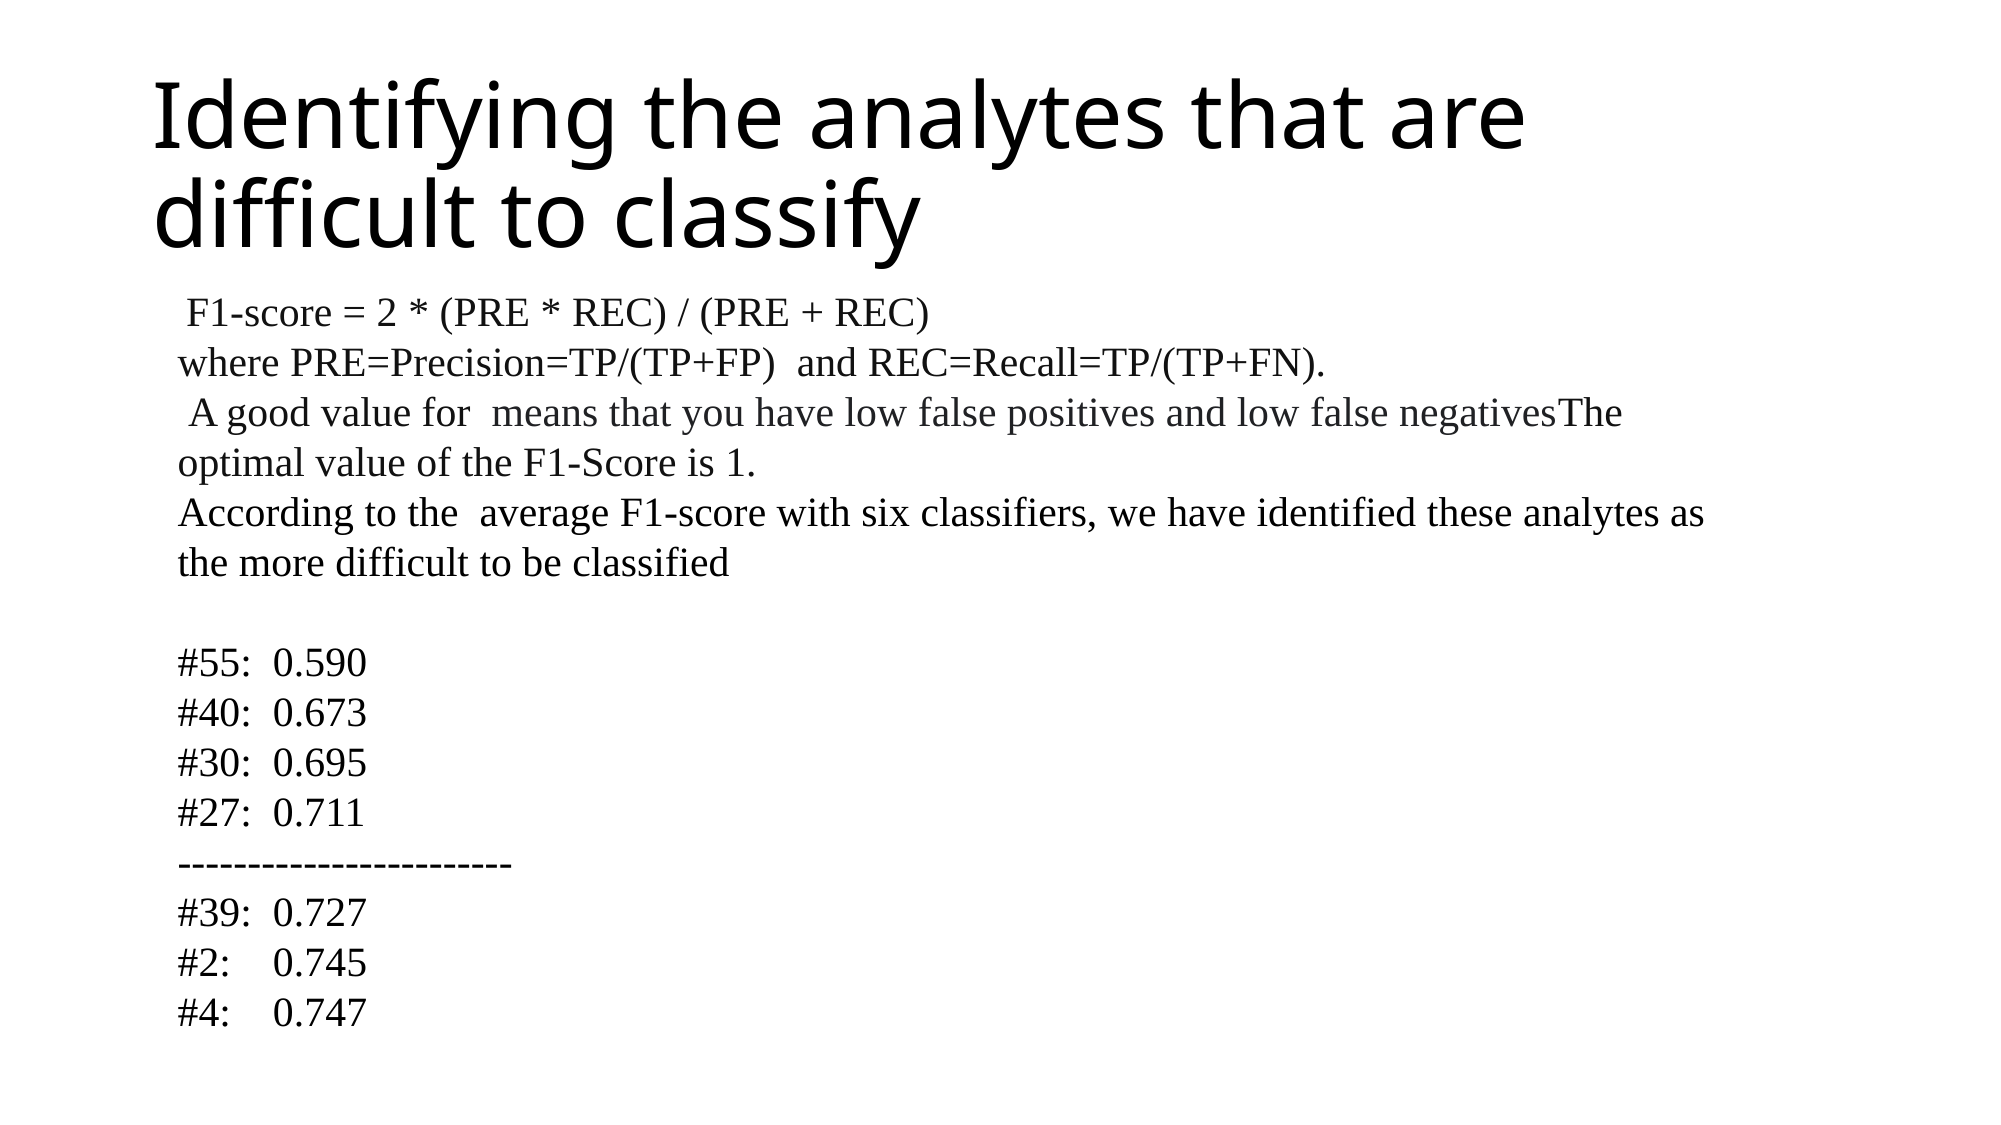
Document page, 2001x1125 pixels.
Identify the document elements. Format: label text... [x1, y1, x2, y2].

text_box F1-score = 2 * (PRE * REC) / (PRE + REC) where PRE=Precision=TP/(TP+FP) and REC=Recall=TP/(TP+FN). A good value for means that you have low false positives and low false negativesThe optimal value of the F1-Score is 1. According to the average F1-score with six classifiers, we have identified these analytes as the more difficult to be classified #55: 0.590 #40: 0.673 #30: 0.695 #27: 0.711 ------------------------ #39: 0.727 #2: 0.745 #4: 0.747 [162, 277, 1749, 1088]
title Identifying the analytes that are difficult to classify [137, 59, 1863, 278]
